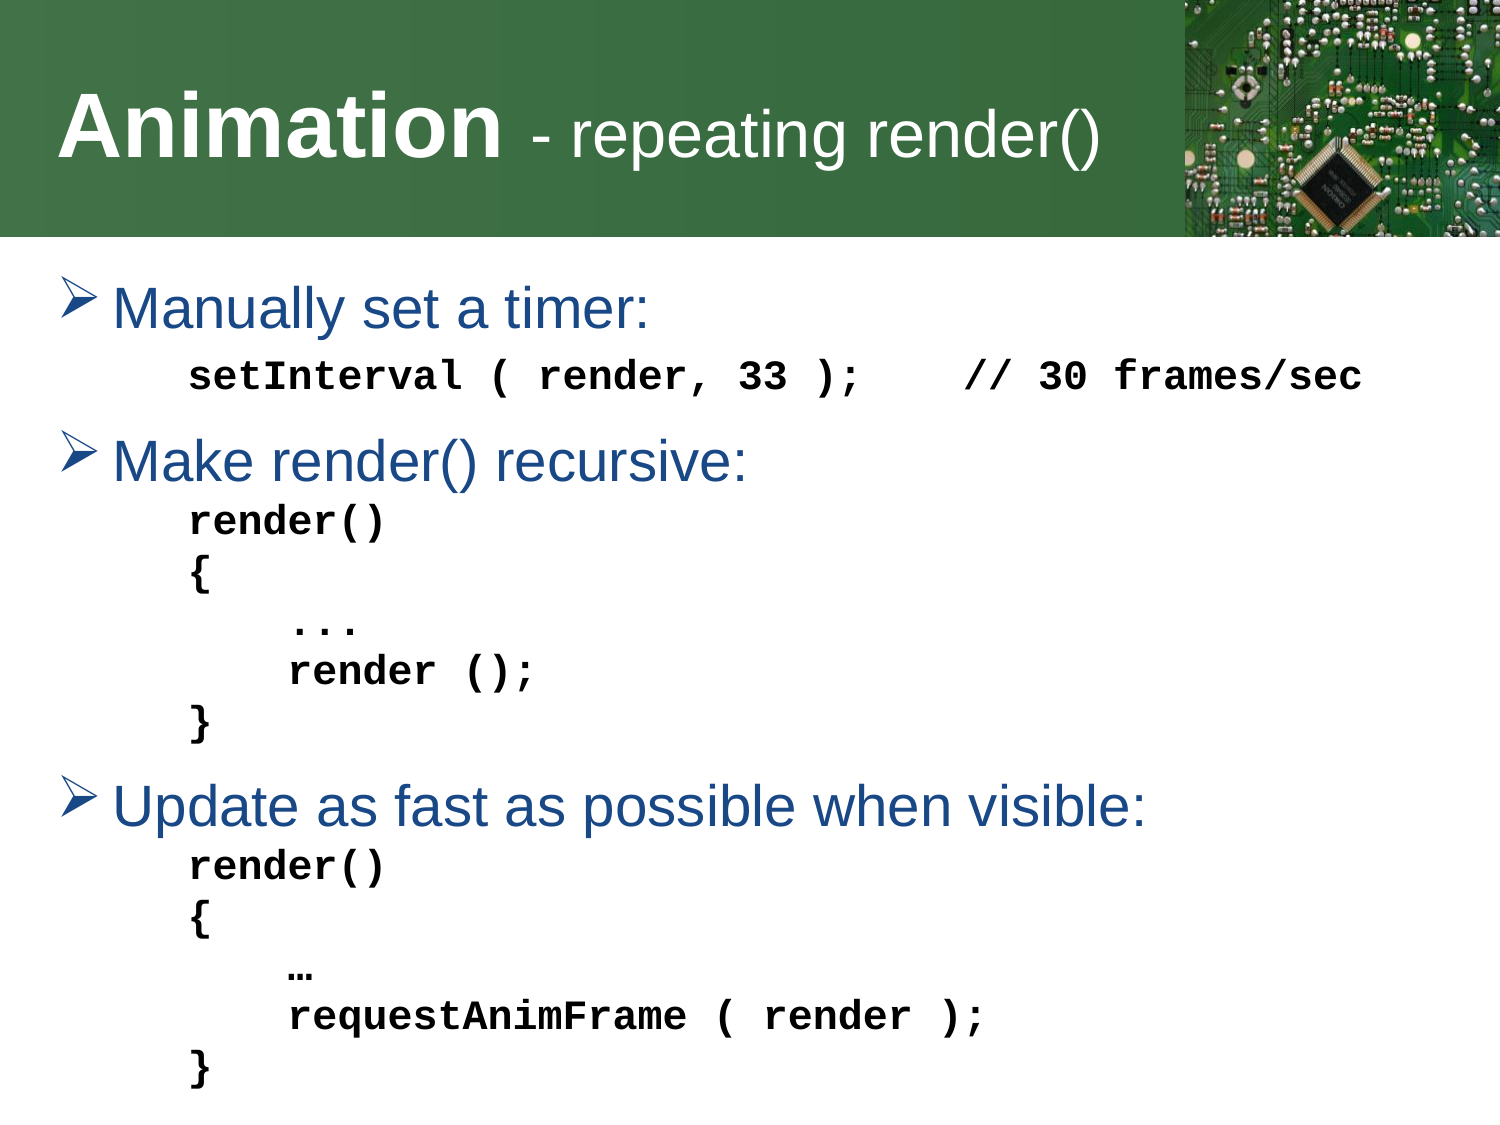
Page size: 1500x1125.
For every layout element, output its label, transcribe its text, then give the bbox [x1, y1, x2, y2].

title Animation - repeating render() [41, 45, 1164, 197]
picture [1185, 0, 1500, 237]
list Manually set a timer: setInterval ( render, 33 ); // 30 frames/sec Make render() recursive: render() { ... render (); } Update as fast as possible when visible: render() { … requestAnimFrame ( render ); } [41, 262, 1392, 1125]
